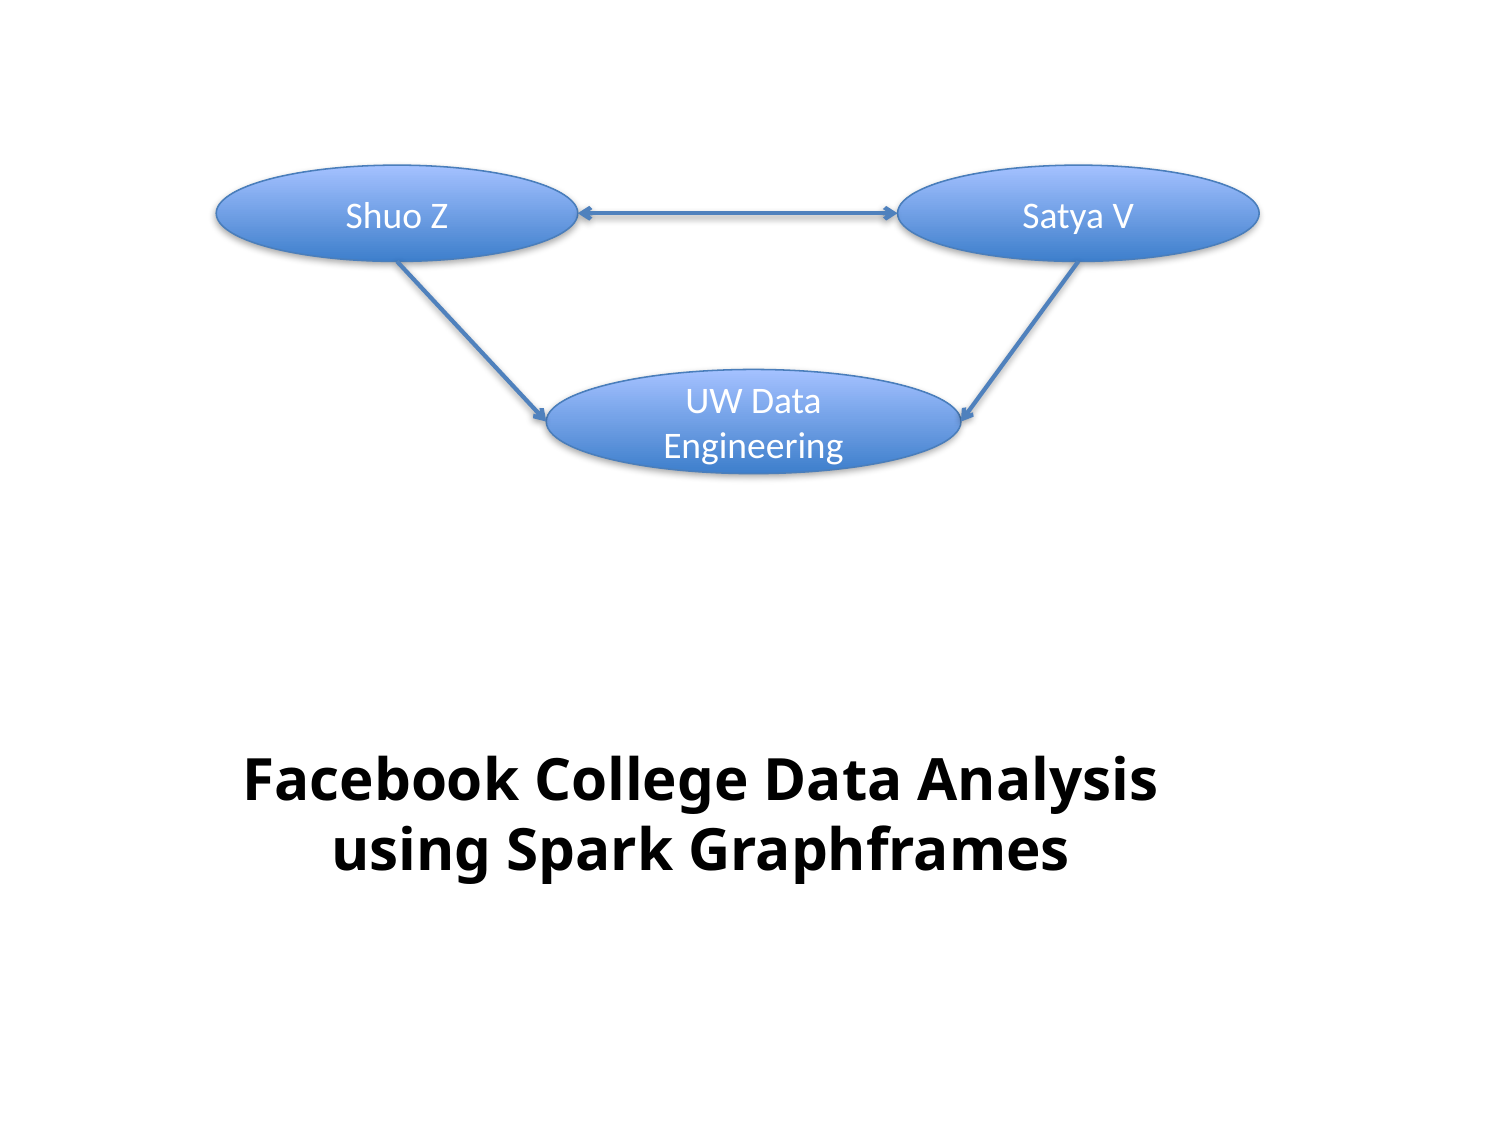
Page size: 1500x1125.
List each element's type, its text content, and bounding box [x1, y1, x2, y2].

text_box Shuo Z [215, 164, 578, 263]
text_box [396, 261, 547, 422]
text_box UW Data Engineering [547, 368, 960, 475]
text_box Facebook College Data Analysis using Spark Graphframes [216, 735, 1185, 890]
text_box Satya V [897, 164, 1260, 263]
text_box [960, 261, 1079, 422]
